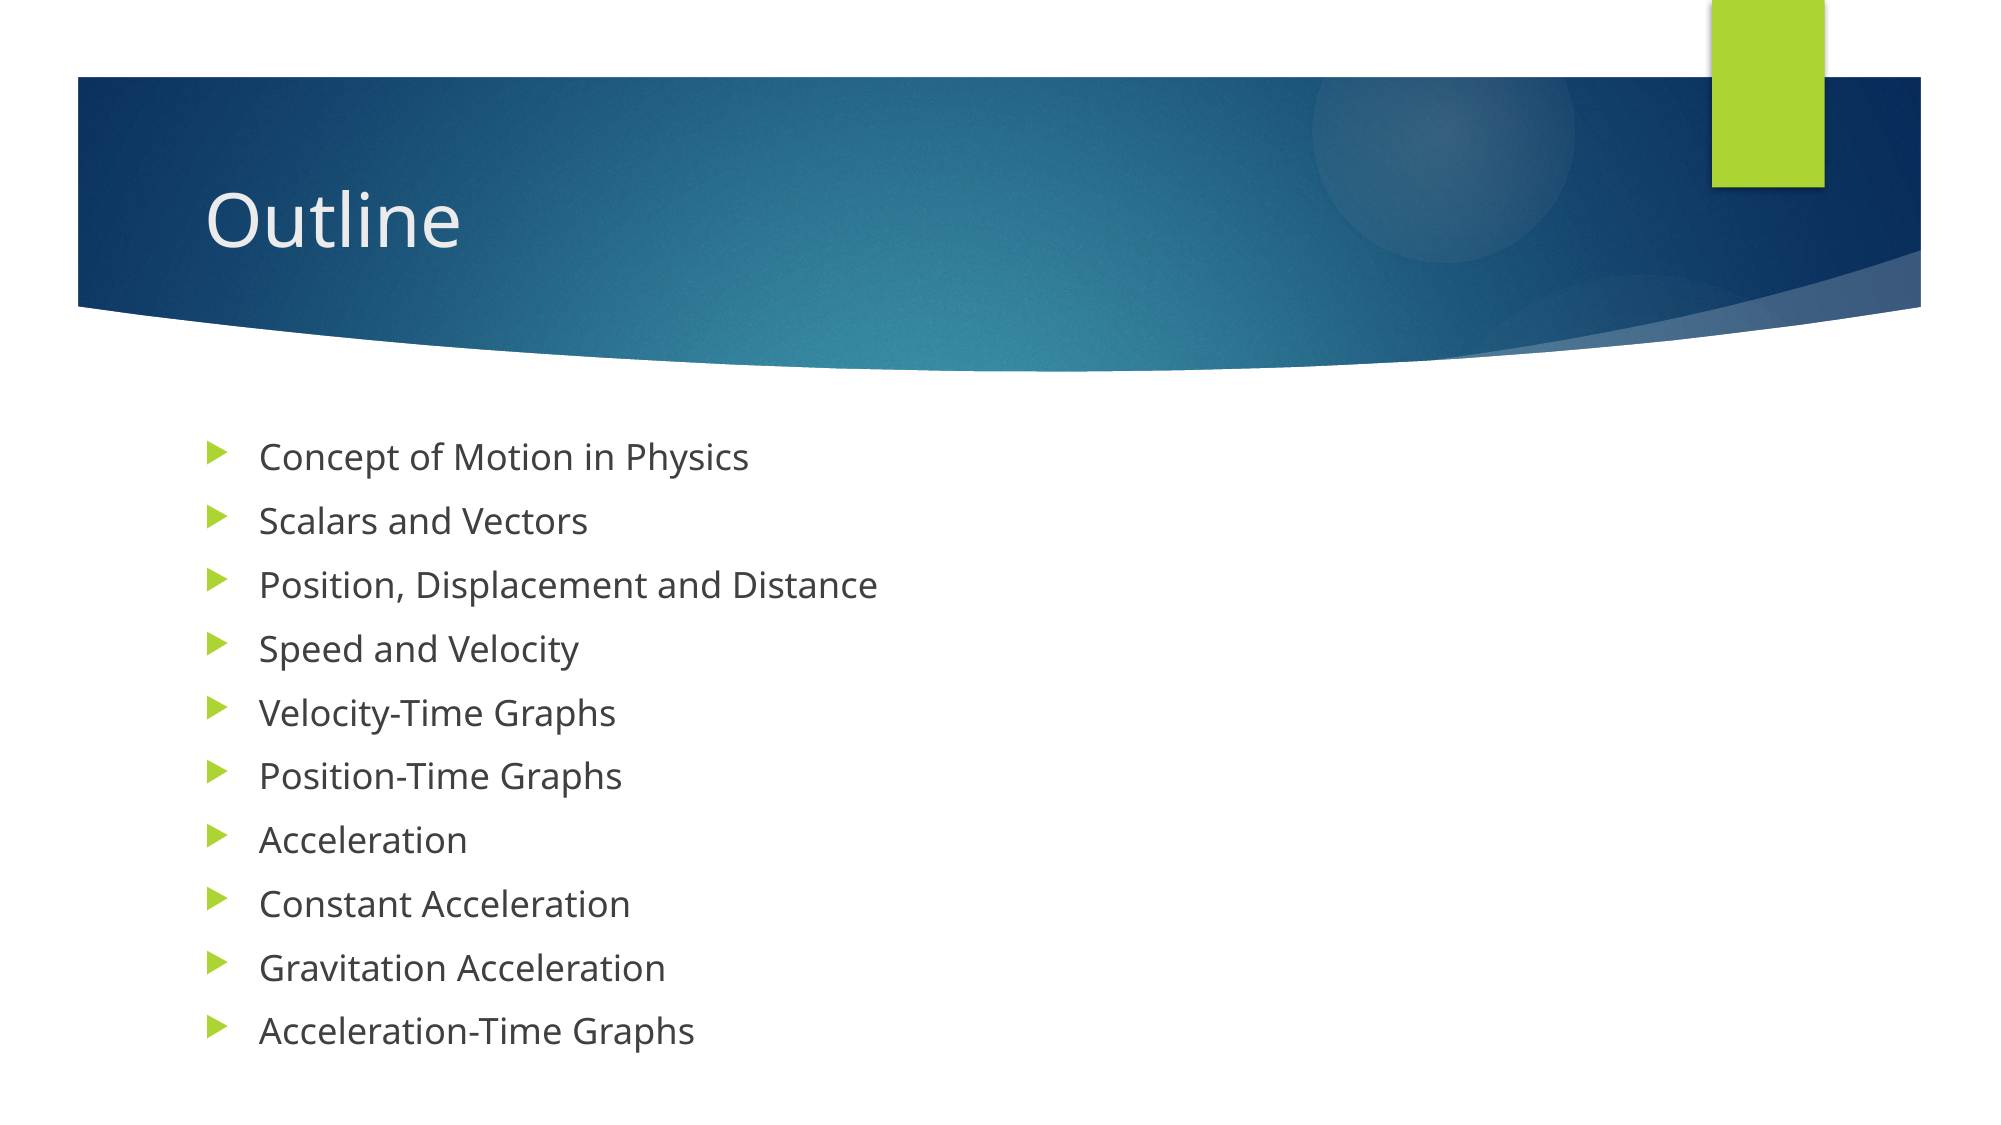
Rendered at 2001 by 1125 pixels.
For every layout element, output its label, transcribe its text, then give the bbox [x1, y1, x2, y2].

title Outline [189, 159, 1627, 276]
list Concept of Motion in Physics Scalars and Vectors Position, Displacement and Distance Speed and Velocity Velocity-Time Graphs Position-Time Graphs Acceleration Constant Acceleration Gravitation Acceleration Acceleration-Time Graphs [189, 427, 1627, 1066]
